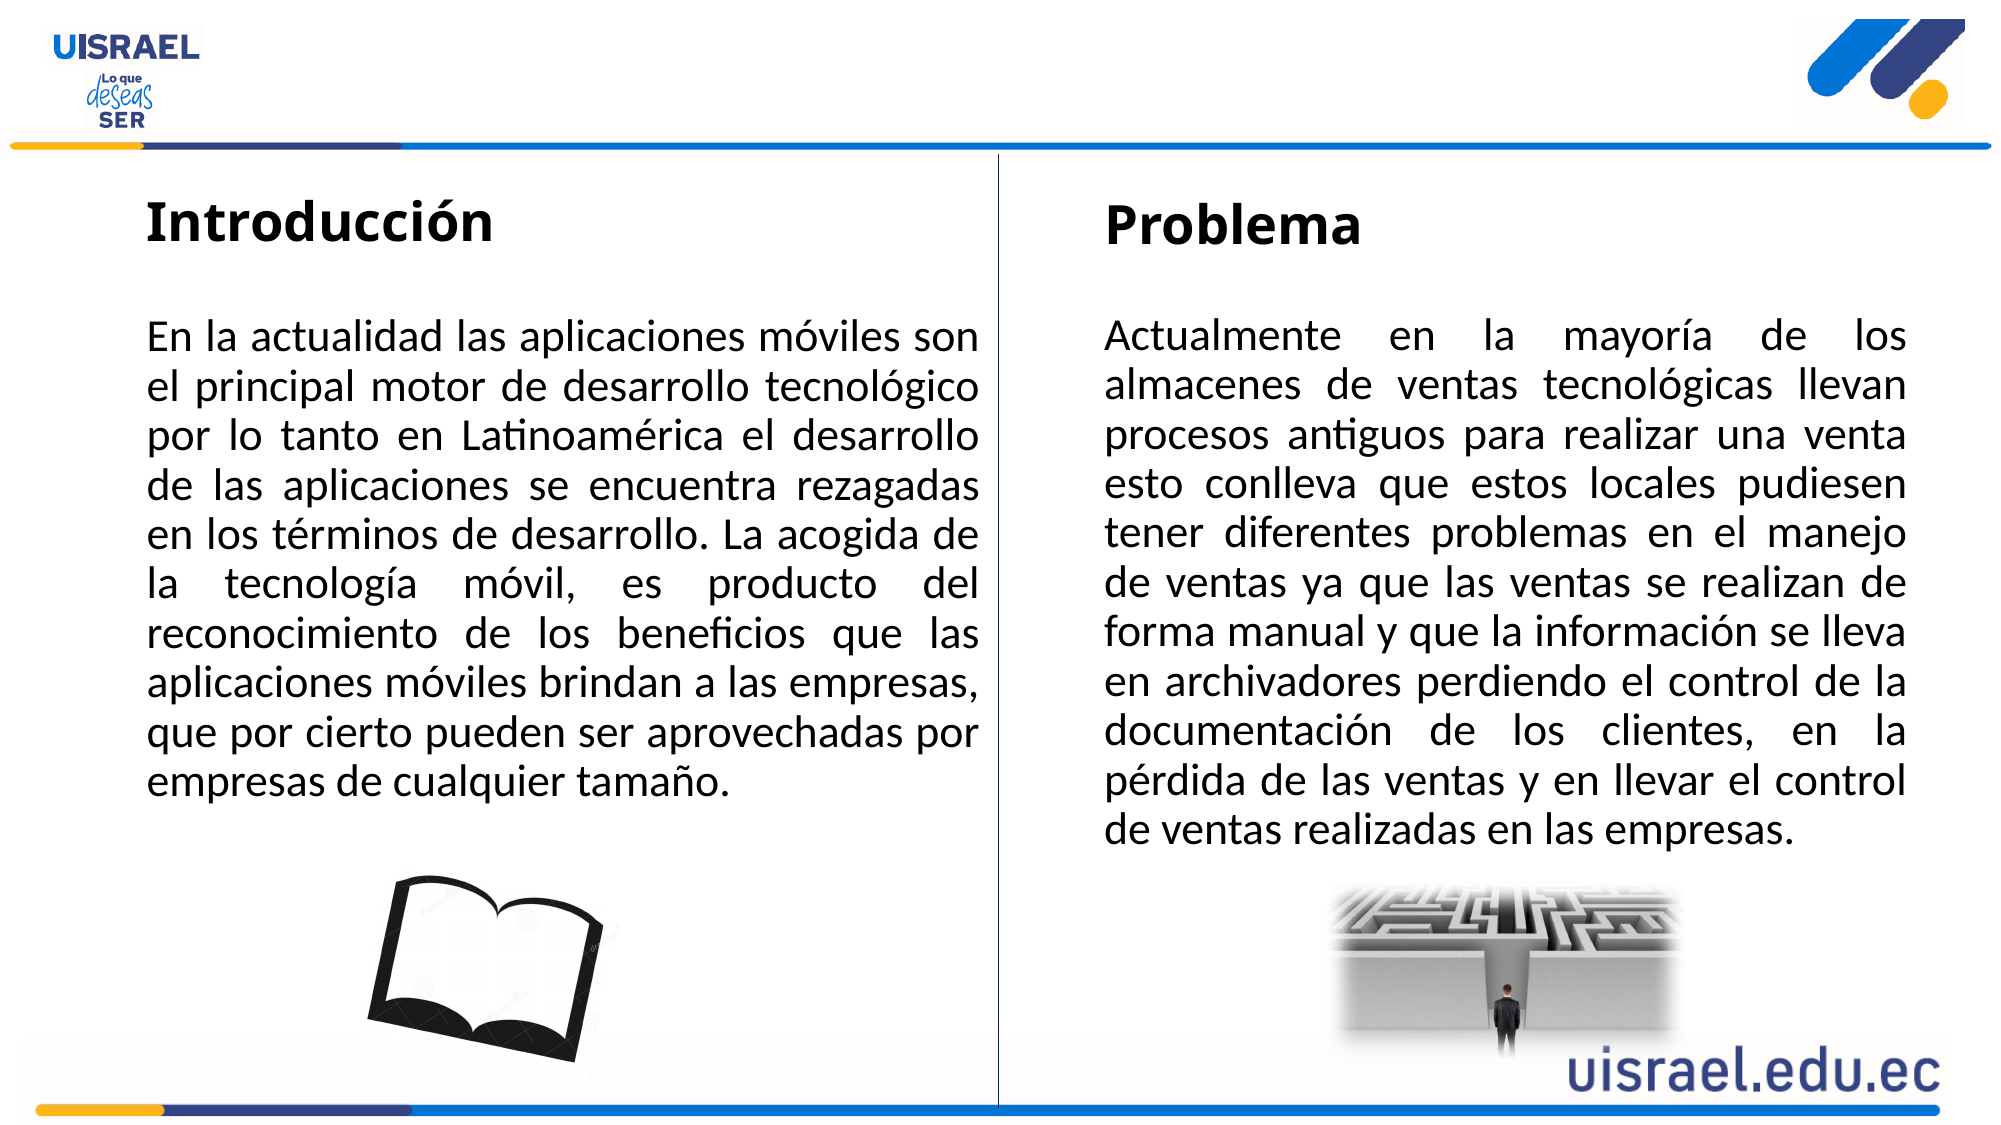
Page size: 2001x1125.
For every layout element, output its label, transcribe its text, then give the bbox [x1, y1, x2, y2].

picture [1792, 19, 1965, 126]
picture [83, 70, 153, 132]
picture [47, 24, 203, 66]
text_box Problema [1089, 189, 1448, 264]
text_box En la actualidad las aplicaciones móviles son el principal motor de desarrollo tecnológico por lo tanto en Latinoamérica el desarrollo de las aplicaciones se encuentra rezagadas en los términos de desarrollo. La acogida de la tecnología móvil, es producto del reconocimiento de los beneficios que las aplicaciones móviles brindan a las empresas, que por cierto pueden ser aprovechadas por empresas de cualquier tamaño. [131, 304, 996, 972]
picture [0, 136, 2000, 153]
picture [23, 862, 1952, 1125]
text_box Introducción [131, 185, 656, 261]
text_box Actualmente en la mayoría de los almacenes de ventas tecnológicas llevan procesos antiguos para realizar una venta esto conlleva que estos locales pudiesen tener diferentes problemas en el manejo de ventas ya que las ventas se realizan de forma manual y que la información se lleva en archivadores perdiendo el control de la documentación de los clientes, en la pérdida de las ventas y en llevar el control de ventas realizadas en las empresas. [1089, 353, 1923, 862]
